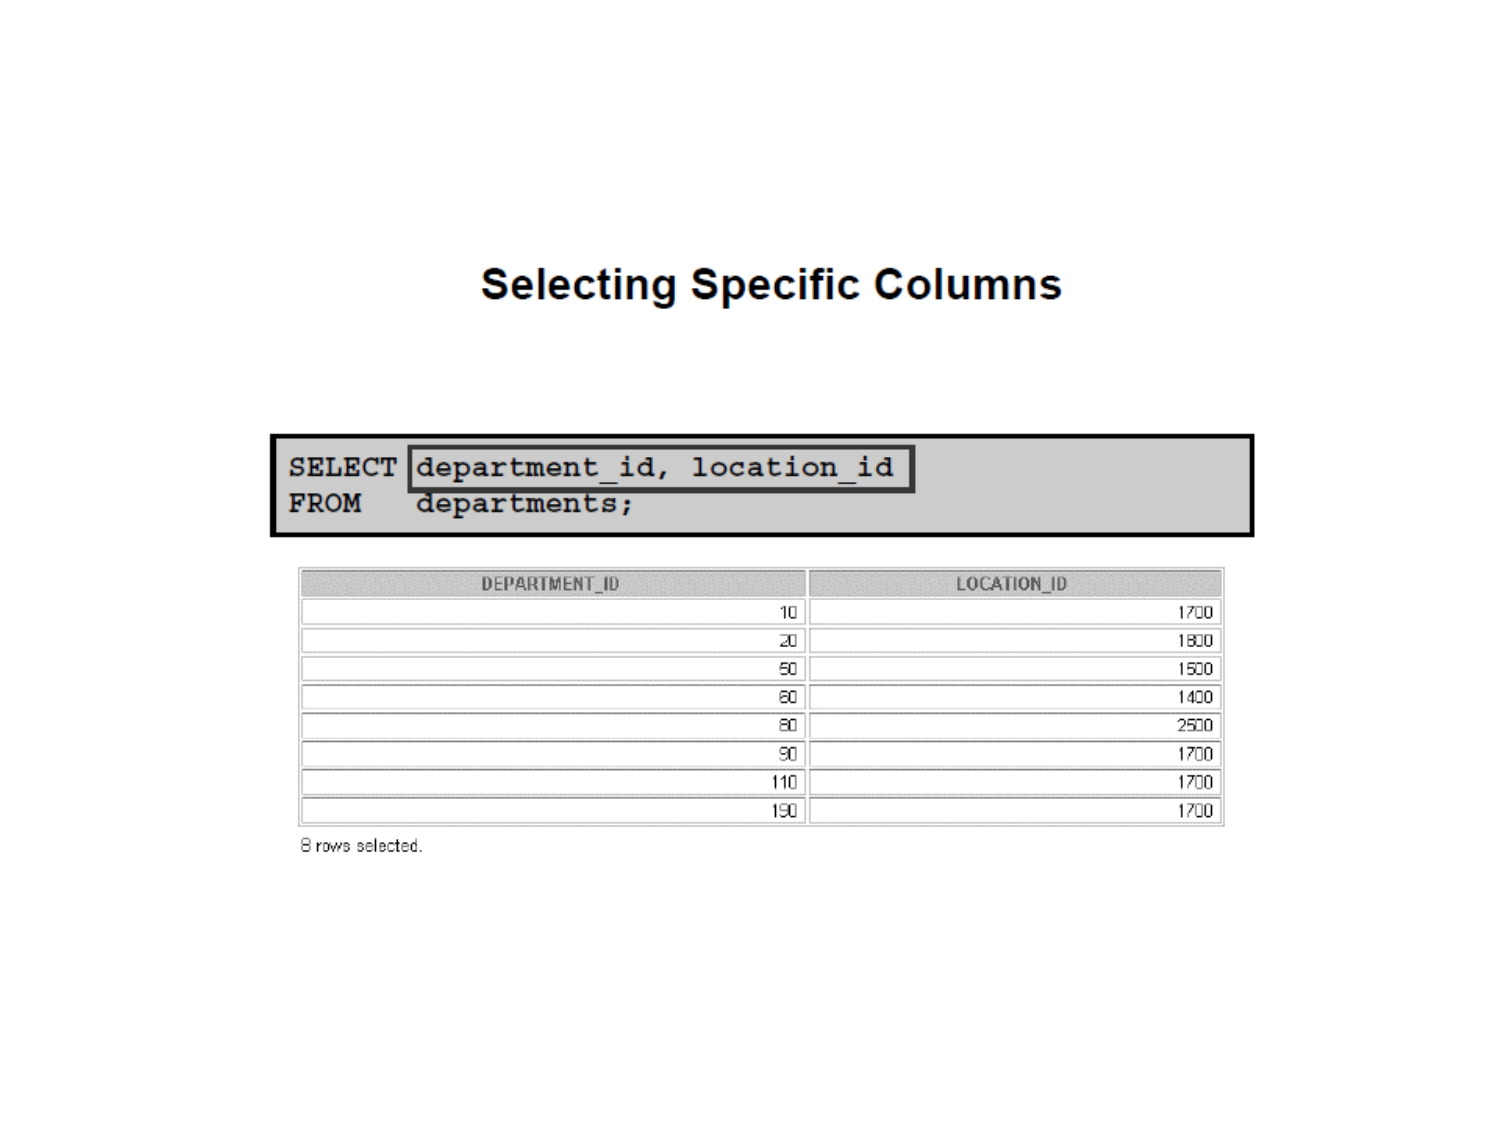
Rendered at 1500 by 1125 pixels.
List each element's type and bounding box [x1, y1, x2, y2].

picture [213, 215, 1287, 910]
